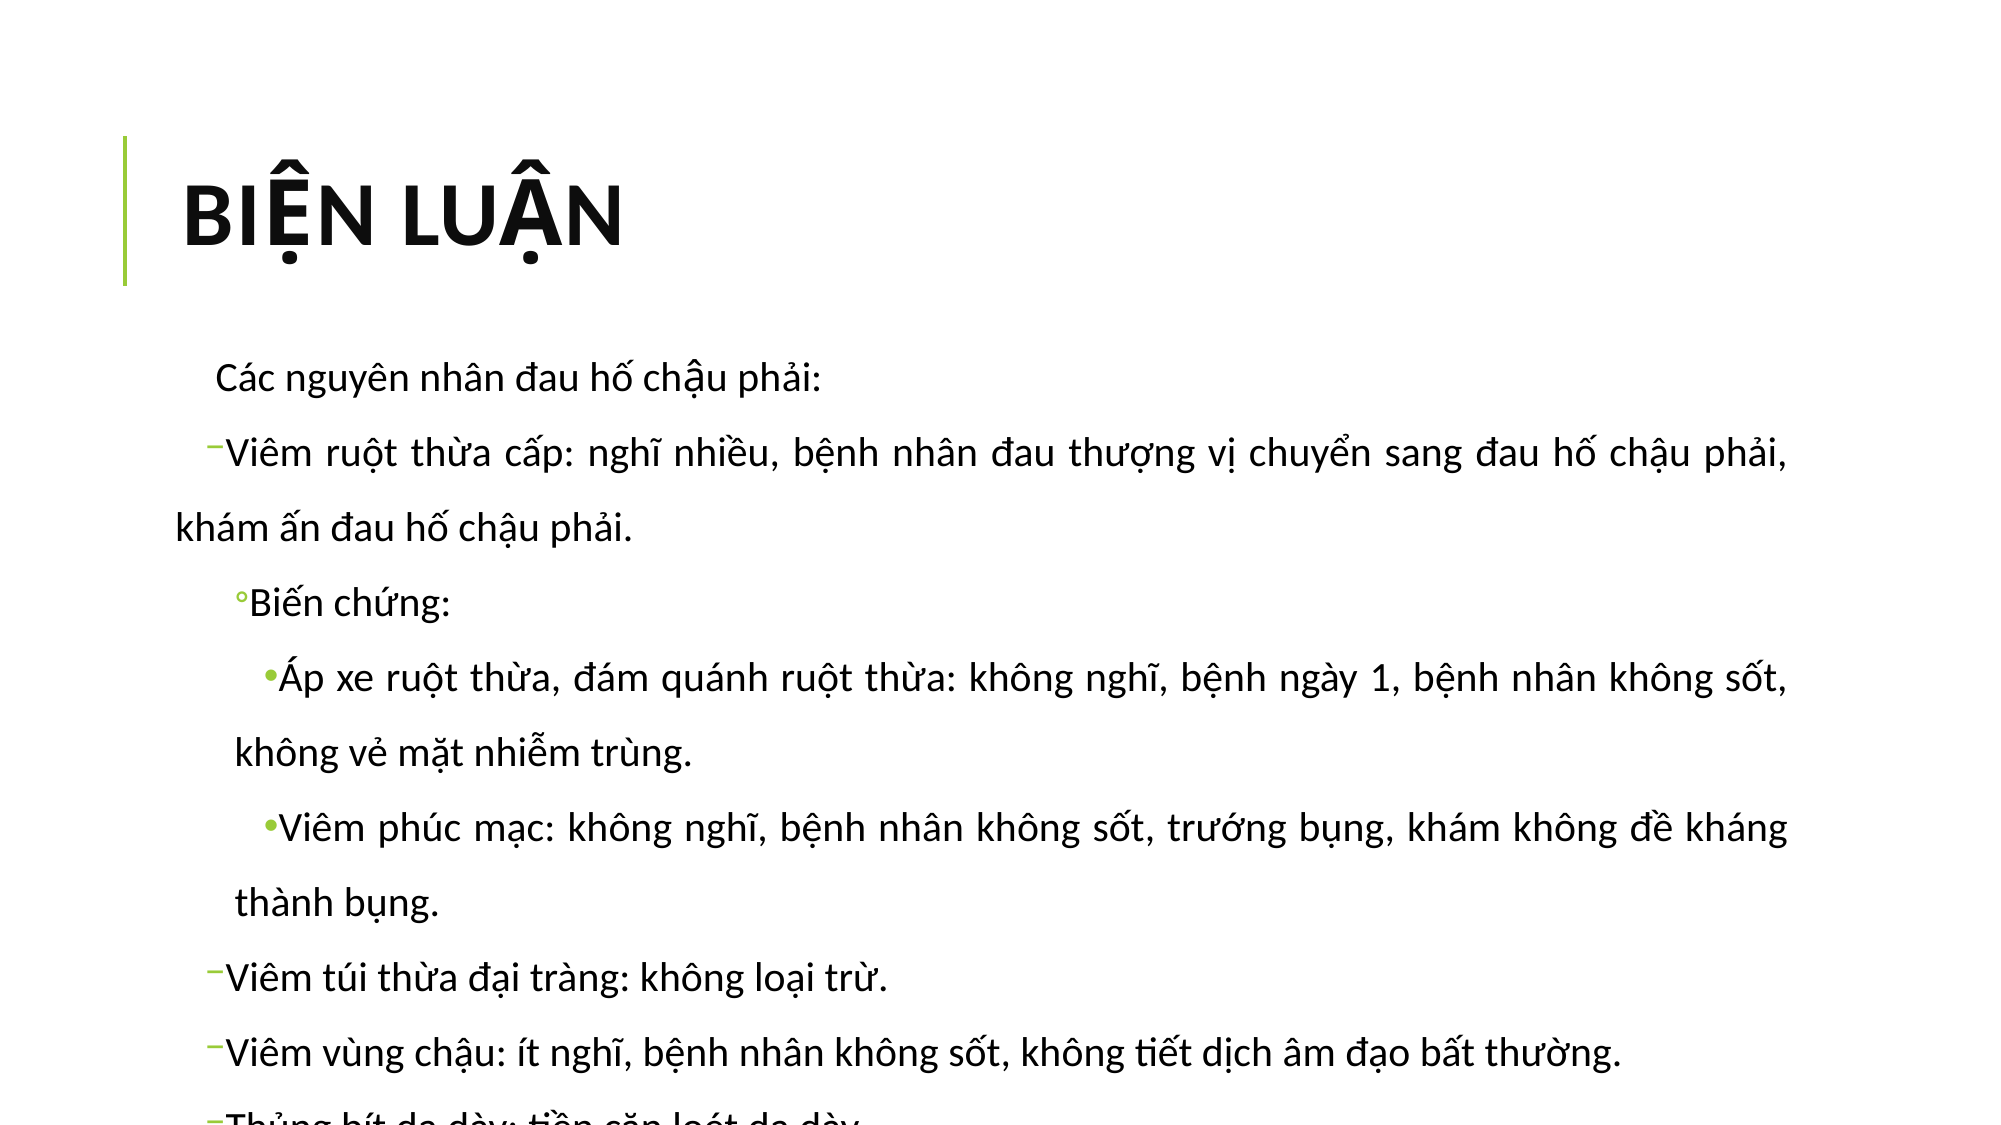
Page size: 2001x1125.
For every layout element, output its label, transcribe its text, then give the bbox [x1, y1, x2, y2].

title BIỆN LUẬN [168, 96, 1763, 317]
list Các nguyên nhân đau hố chậu phải: Viêm ruột thừa cấp: nghĩ nhiều, bệnh nhân đau thượng vị chuyển sang đau hố chậu phải, khám ấn đau hố chậu phải. Biến chứng: Áp xe ruột thừa, đám quánh ruột thừa: không nghĩ, bệnh ngày 1, bệnh nhân không sốt, không vẻ mặt nhiễm trùng. Viêm phúc mạc: không nghĩ, bệnh nhân không sốt, trướng bụng, khám không đề kháng thành bụng. Viêm túi thừa đại tràng: không loại trừ. Viêm vùng chậu: ít nghĩ, bệnh nhân không sốt, không tiết dịch âm đạo bất thường. Thủng bít dạ dày: tiền căn loét dạ dày Viêm tụy cấp: ăn uống, sỏi, triglycerid, do thai kì [168, 317, 1797, 1035]
